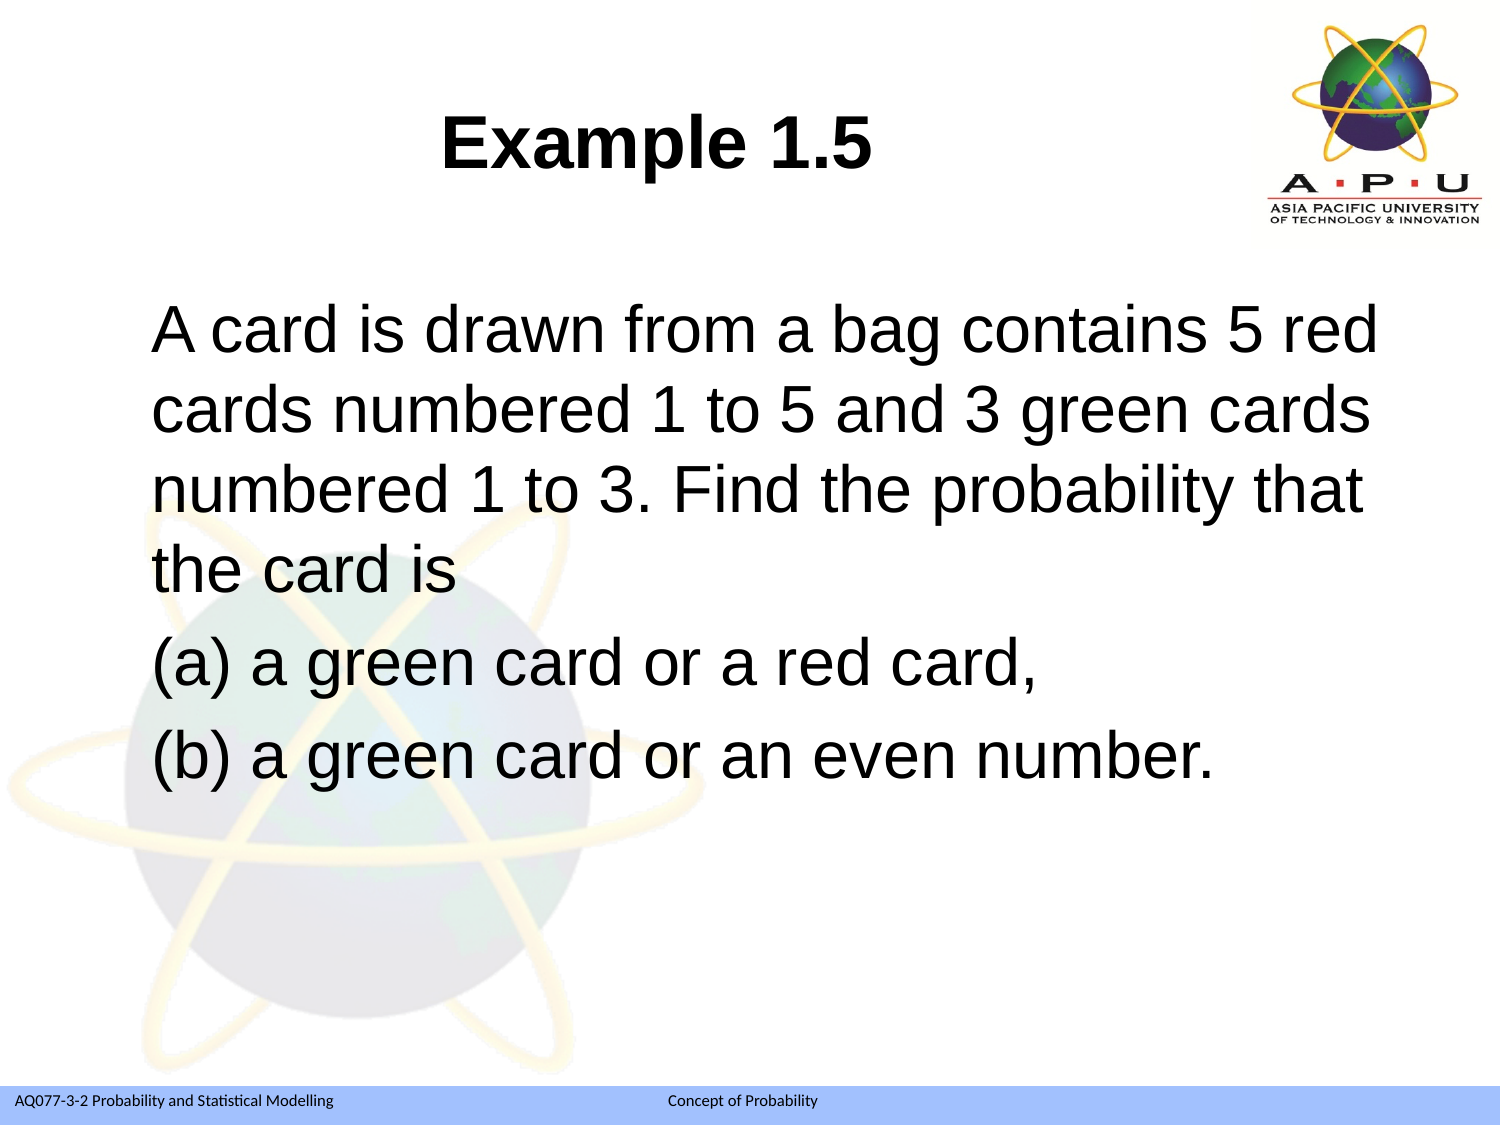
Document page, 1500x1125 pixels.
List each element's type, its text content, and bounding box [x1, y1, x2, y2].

title Example 1.5 [79, 45, 1235, 233]
picture [1251, 0, 1500, 249]
list A card is drawn from a bag contains 5 red cards numbered 1 to 5 and 3 green cards numbered 1 to 3. Find the probability that the card is (a) a green card or a red card, (b) a green card or an even number. [79, 278, 1430, 1021]
